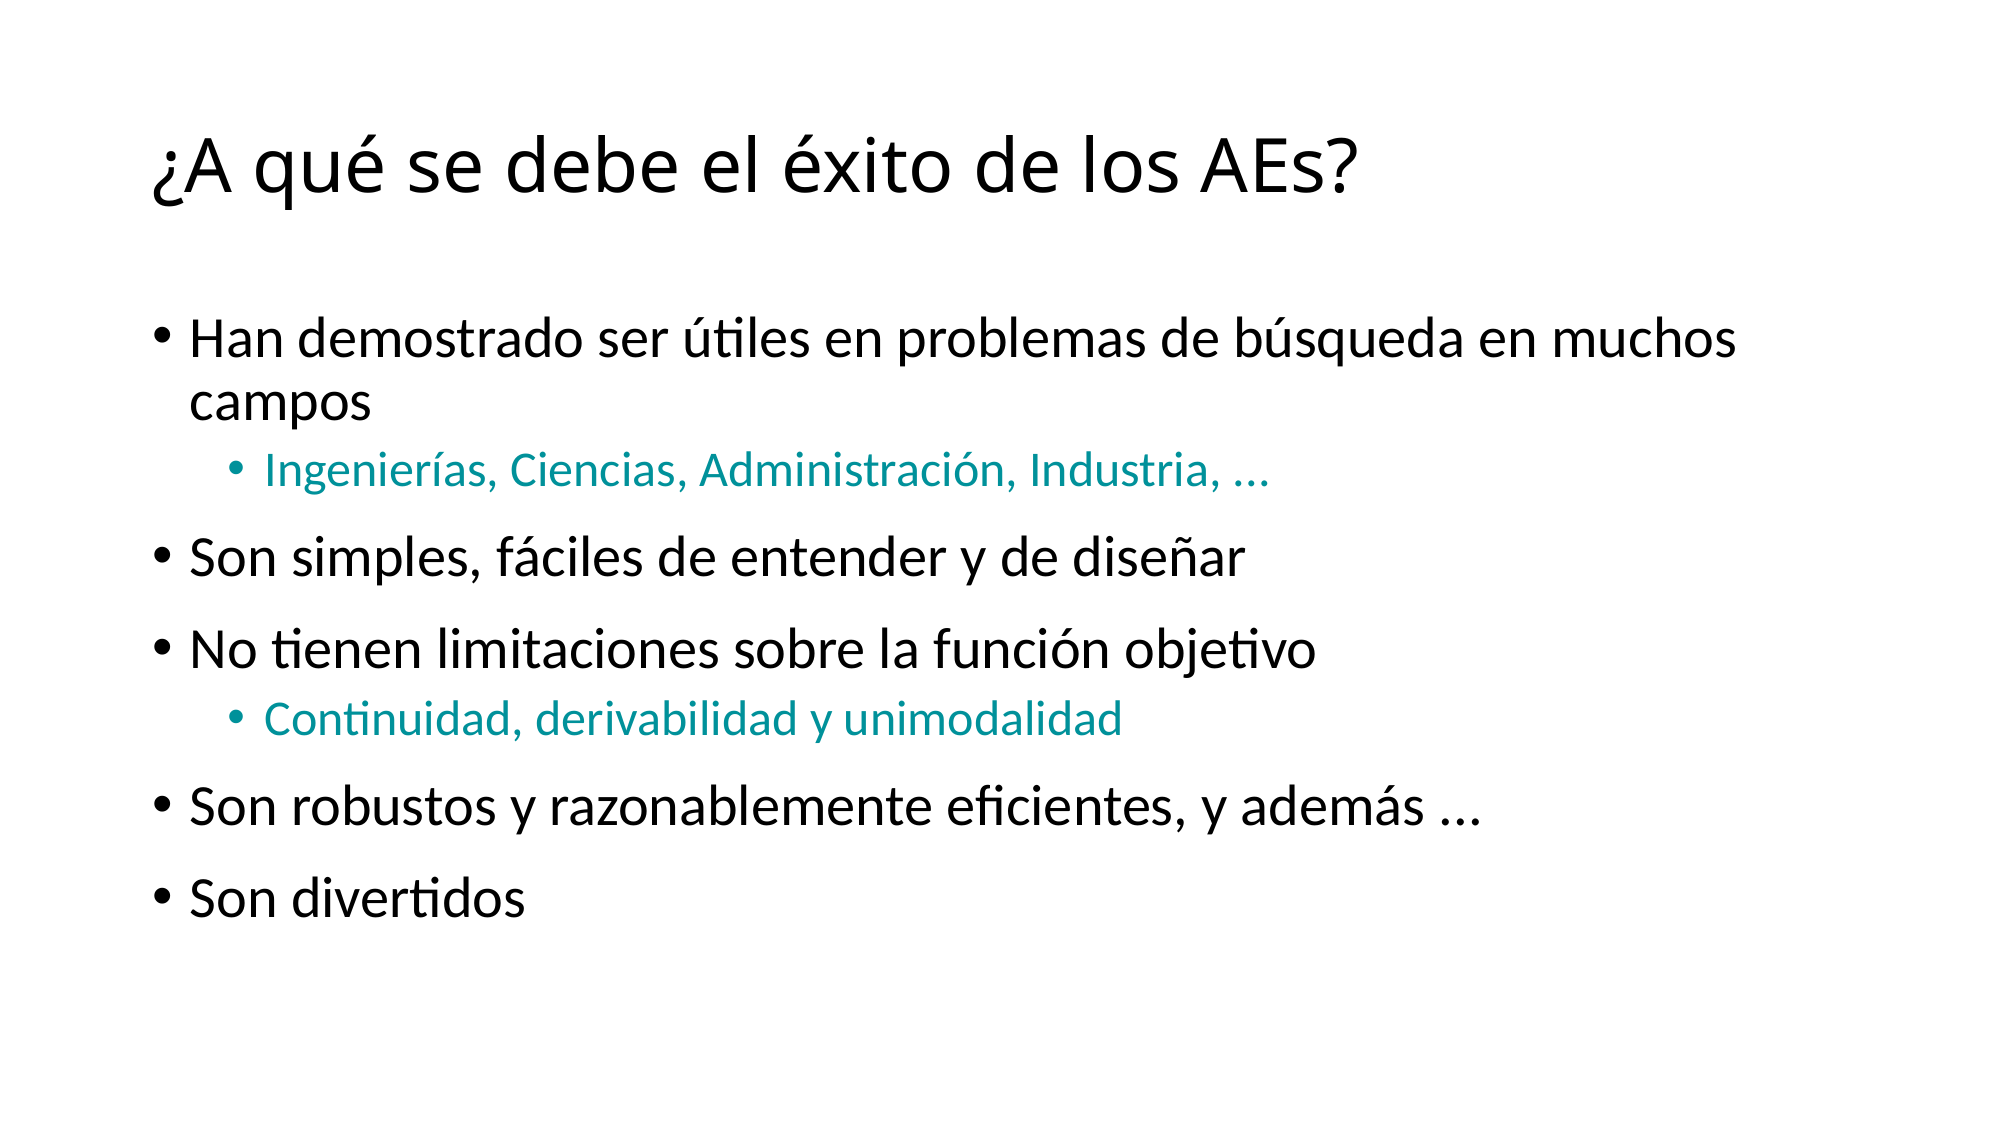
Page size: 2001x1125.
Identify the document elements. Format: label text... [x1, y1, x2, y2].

list Han demostrado ser útiles en problemas de búsqueda en muchos campos Ingenierías, Ciencias, Administración, Industria, ... Son simples, fáciles de entender y de diseñar No tienen limitaciones sobre la función objetivo Continuidad, derivabilidad y unimodalidad Son robustos y razonablemente eficientes, y además ... Son divertidos [137, 299, 1863, 1014]
title ¿A qué se debe el éxito de los AEs? [137, 59, 1863, 278]
